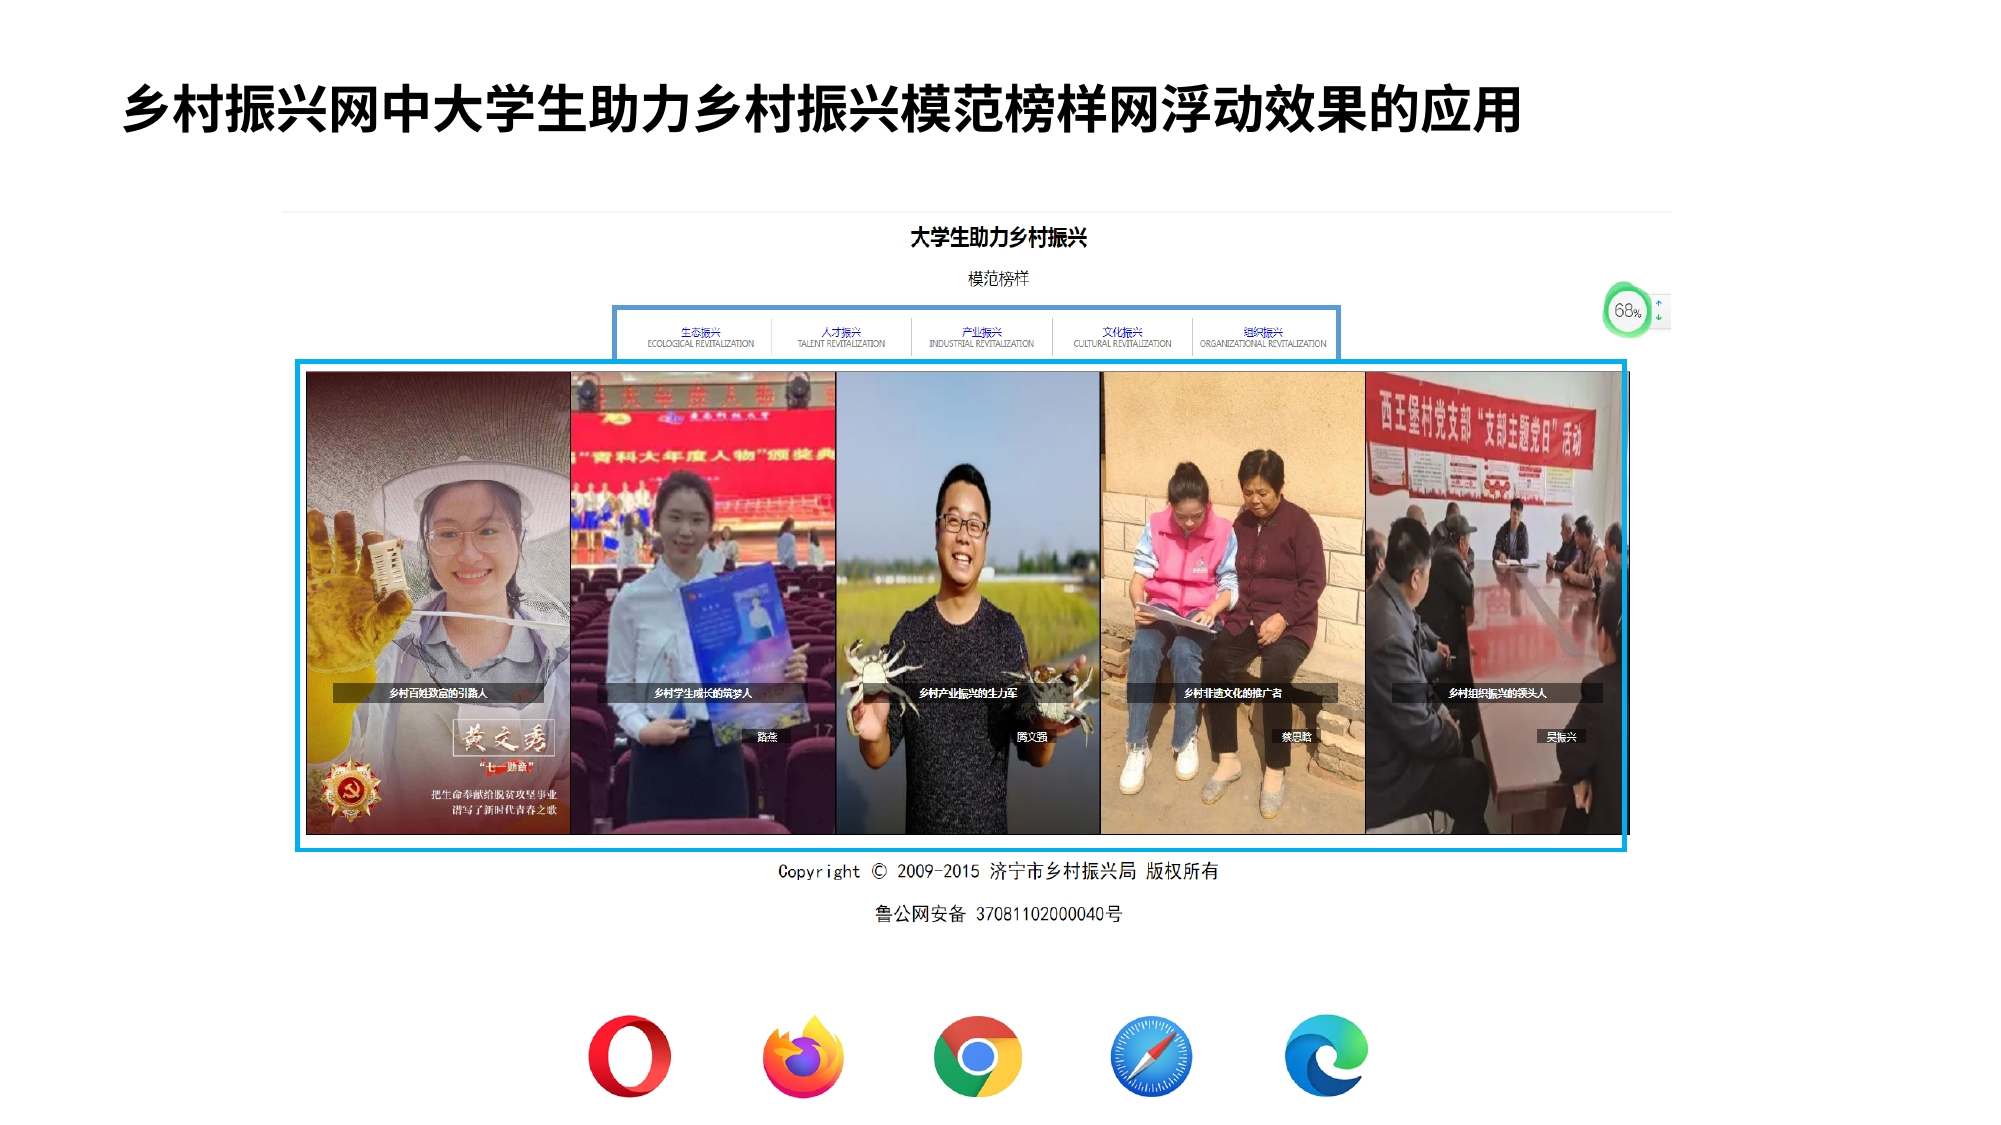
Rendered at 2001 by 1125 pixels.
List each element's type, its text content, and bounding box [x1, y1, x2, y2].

picture [282, 211, 1671, 936]
picture [511, 999, 1489, 1110]
text_box 乡村振兴网中大学生助力乡村振兴模范榜样网浮动效果的应用 [105, 69, 1567, 147]
